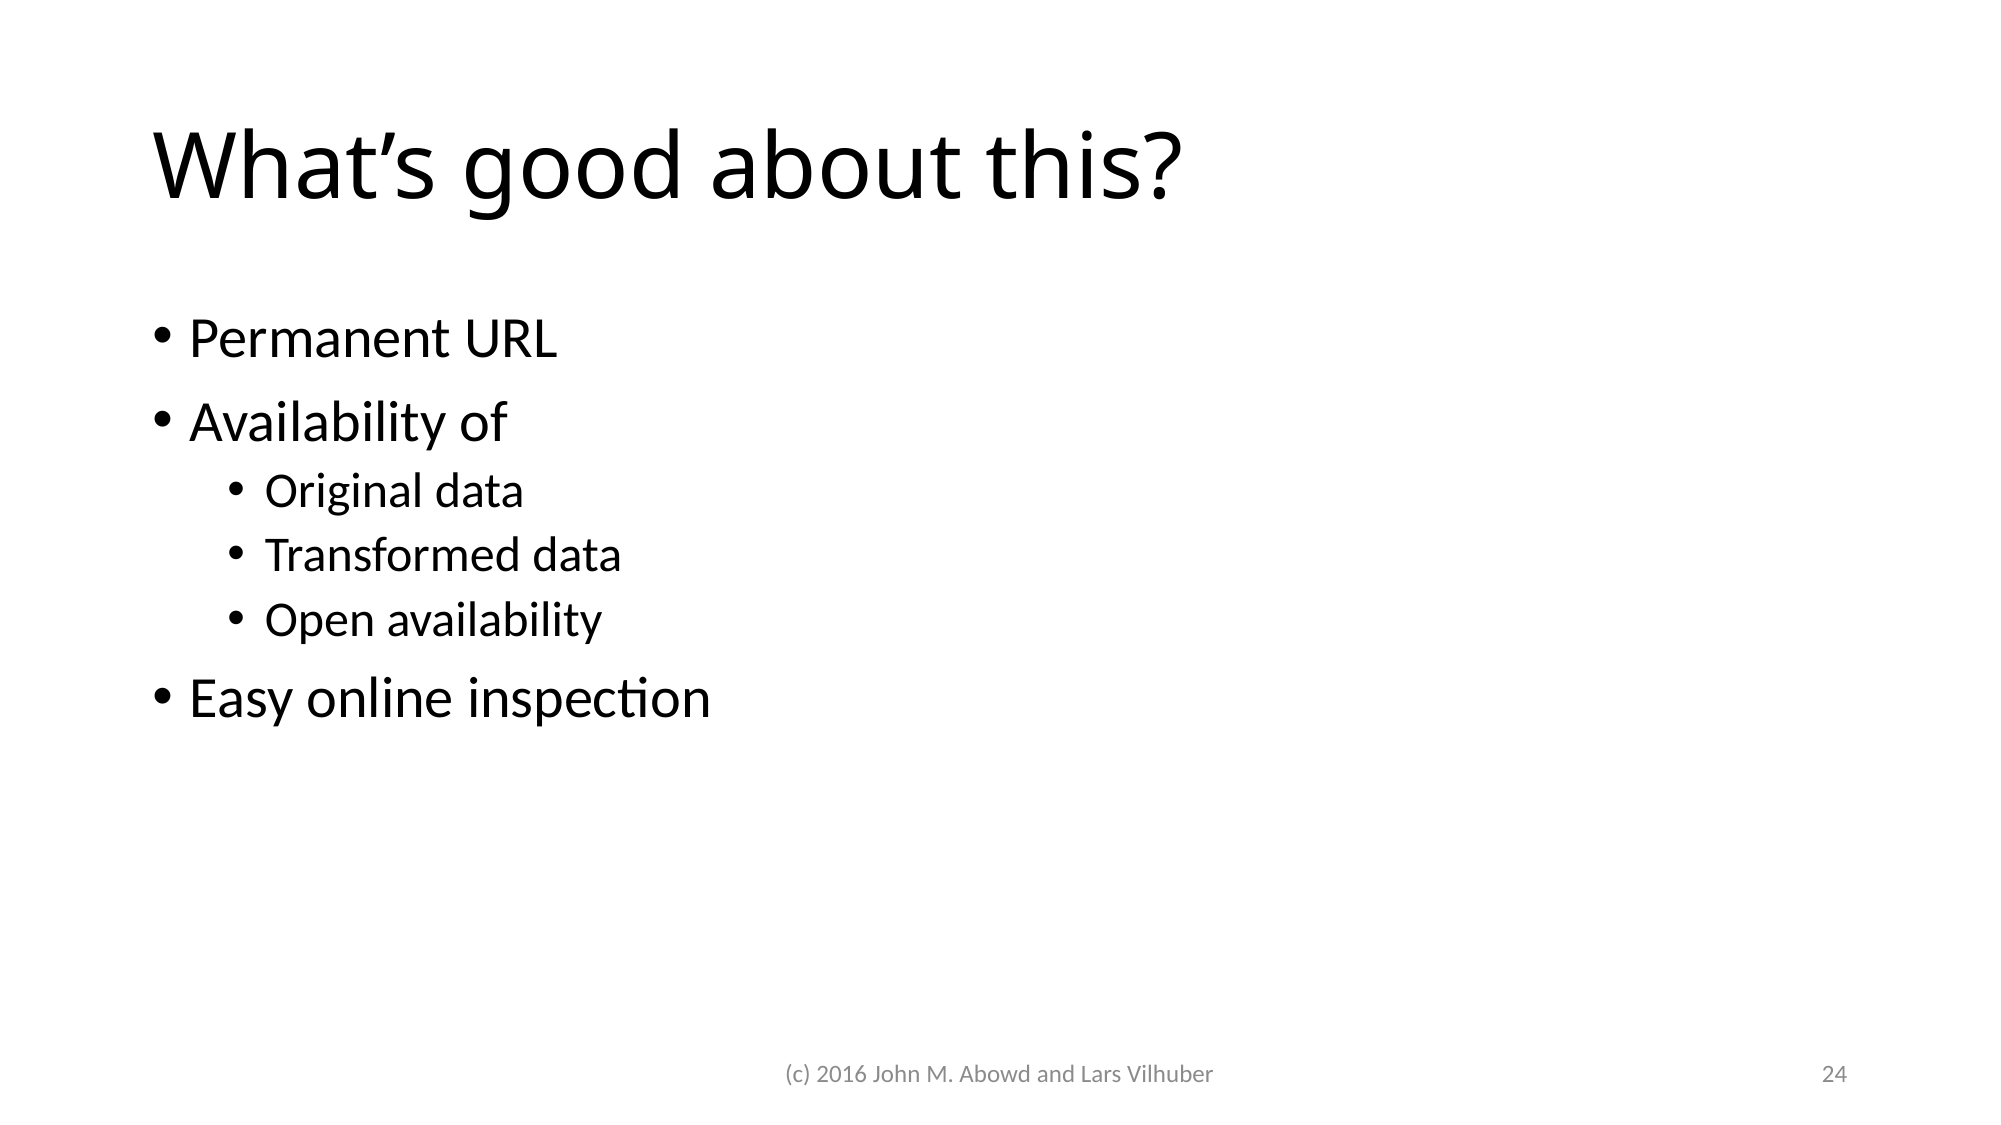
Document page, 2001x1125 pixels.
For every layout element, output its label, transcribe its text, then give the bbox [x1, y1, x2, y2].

title What’s good about this? [137, 59, 1863, 278]
slide_number 24 [1412, 1042, 1863, 1103]
footer (c) 2016 John M. Abowd and Lars Vilhuber [662, 1042, 1338, 1103]
list Permanent URL Availability of Original data Transformed data Open availability Easy online inspection [137, 299, 1863, 1014]
